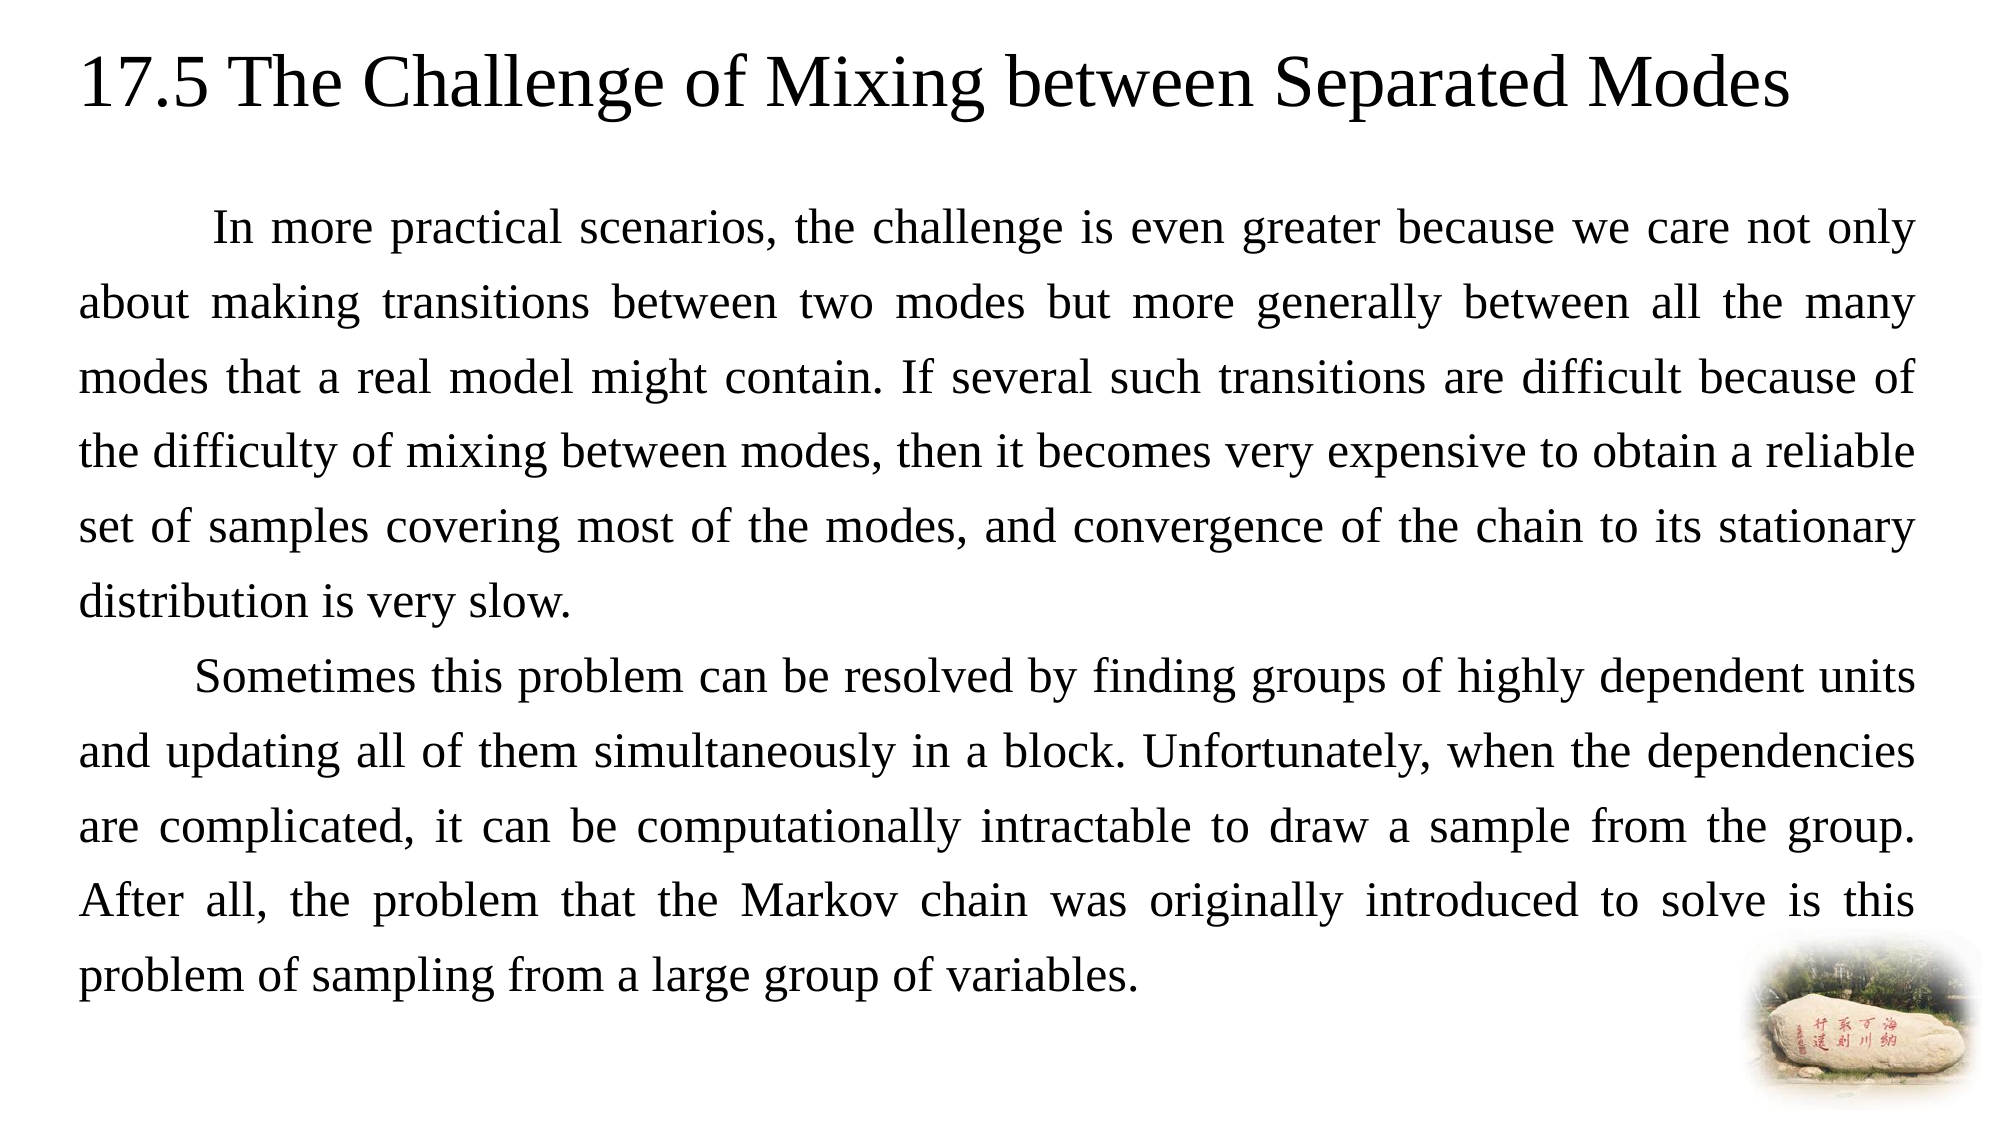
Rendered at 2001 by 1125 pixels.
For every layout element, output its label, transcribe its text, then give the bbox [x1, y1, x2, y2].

title 17.5 The Challenge of Mixing between Separated Modes [63, 21, 2000, 142]
list In more practical scenarios, the challenge is even greater because we care not only about making transitions between two modes but more generally between all the many modes that a real model might contain. If several such transitions are difficult because of the difficulty of mixing between modes, then it becomes very expensive to obtain a reliable set of samples covering most of the modes, and convergence of the chain to its stationary distribution is very slow. Sometimes this problem can be resolved by finding groups of highly dependent units and updating all of them simultaneously in a block. Unfortunately, when the dependencies are complicated, it can be computationally intractable to draw a sample from the group. After all, the problem that the Markov chain was originally introduced to solve is this problem of sampling from a large group of variables. [63, 171, 1936, 1014]
picture [1740, 925, 1985, 1110]
